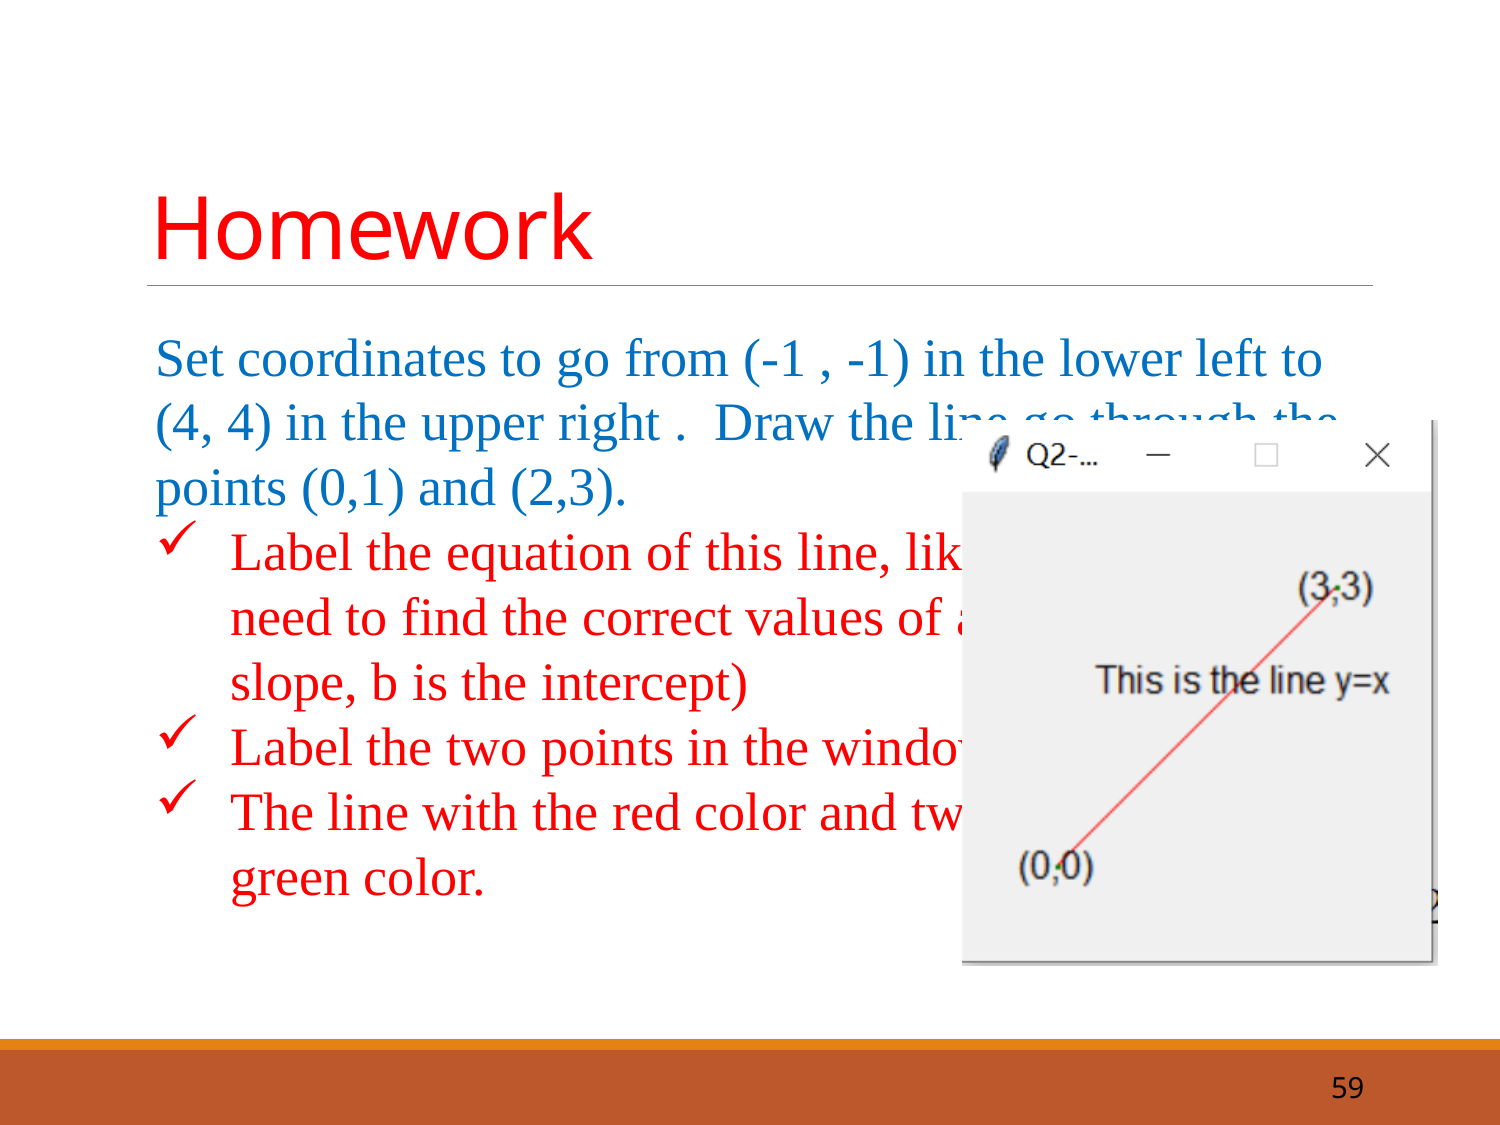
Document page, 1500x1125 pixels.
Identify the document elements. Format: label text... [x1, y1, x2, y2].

text_box Set coordinates to go from (-1 , -1) in the lower left to (4, 4) in the upper right . Draw the line go through the points (0,1) and (2,3). Label the equation of this line, like y=ax+b, you need to find the correct values of a and b. ( a is the slope, b is the intercept) Label the two points in the window. The line with the red color and two points with the green color. [140, 314, 1405, 979]
title Homework [135, 47, 1373, 285]
slide_number 59 [1218, 1059, 1380, 1120]
picture [962, 420, 1439, 967]
